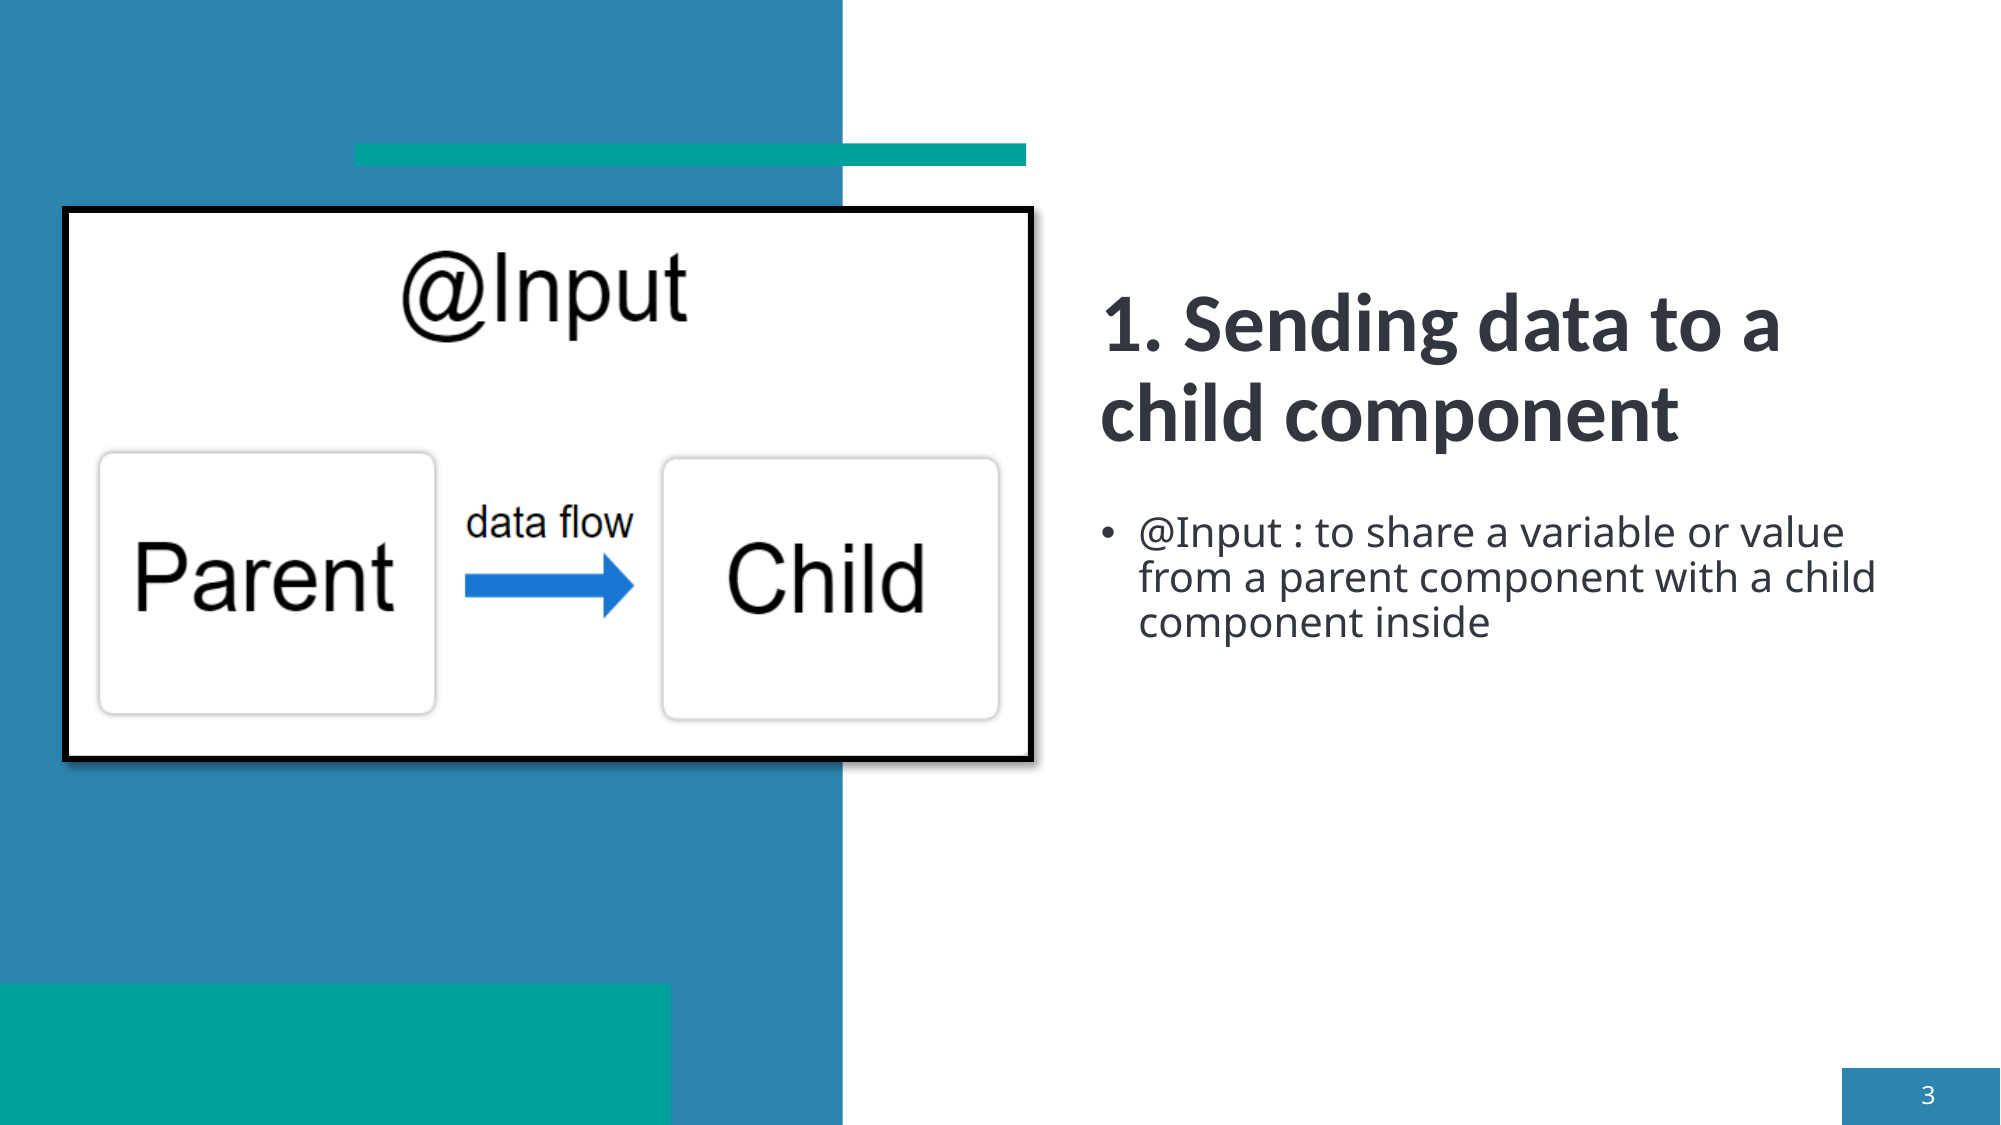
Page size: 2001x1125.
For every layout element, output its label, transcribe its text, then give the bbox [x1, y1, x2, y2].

title 1. Sending data to a child component [1085, 212, 1951, 468]
slide_number 3 [1889, 1079, 1951, 1114]
list @Input : to share a variable or value from a parent component with a child component inside [1085, 504, 1951, 924]
picture [68, 212, 1029, 757]
